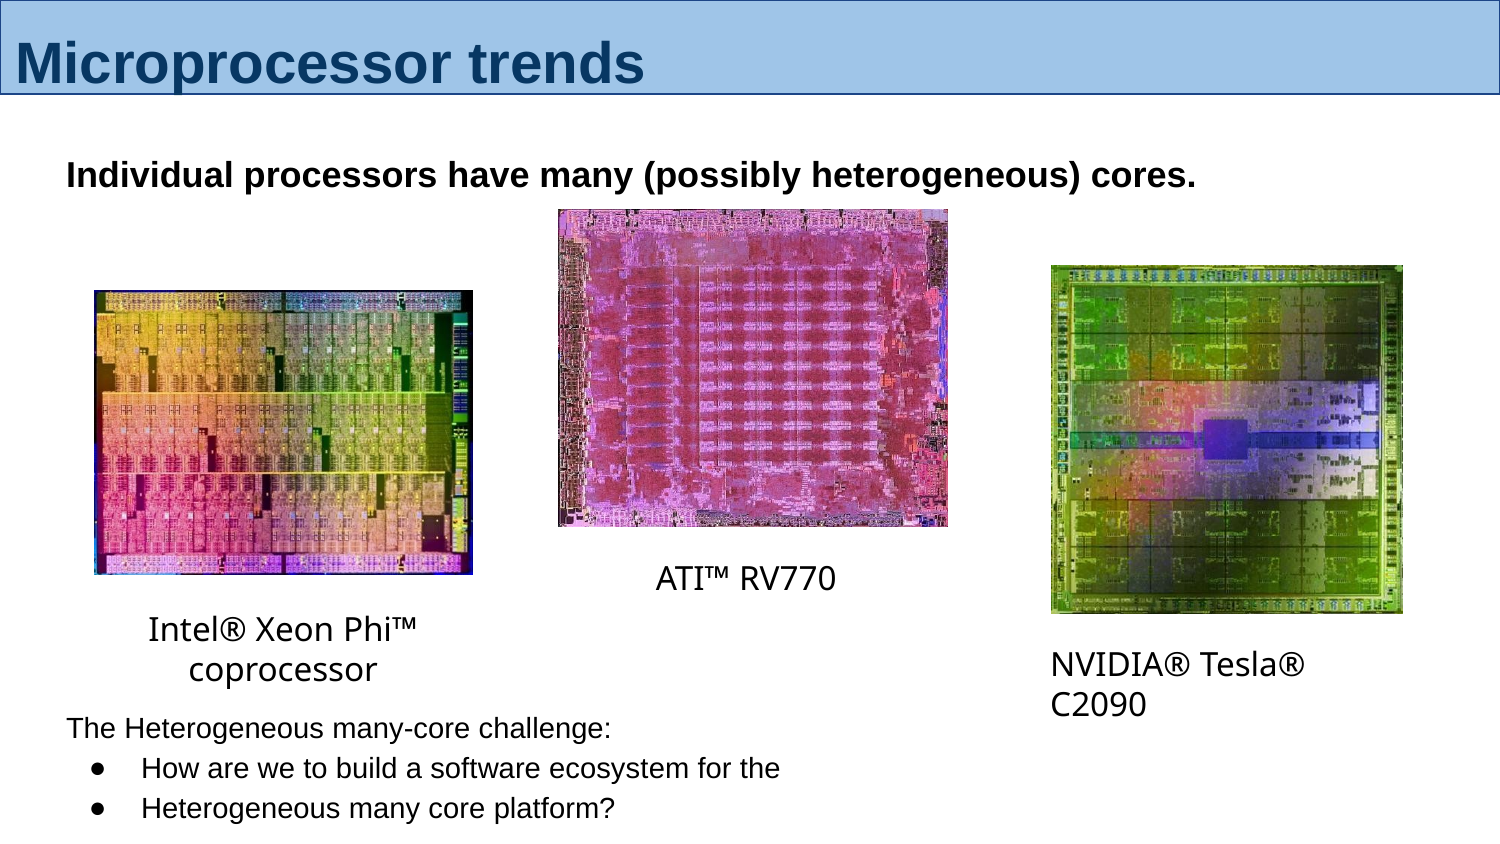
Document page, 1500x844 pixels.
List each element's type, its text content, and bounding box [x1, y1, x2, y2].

title Microprocessor trends [0, 0, 1500, 94]
text_box Intel® Xeon Phi™ coprocessor [148, 606, 419, 689]
text_box NVIDIA® Tesla® C2090 [1048, 640, 1406, 723]
picture [93, 289, 473, 575]
text_box ATI™ RV770 [653, 554, 852, 598]
picture [1050, 265, 1403, 614]
picture [557, 209, 948, 527]
text_box The Heterogeneous many-core challenge: How are we to build a software ecosystem for the Heterogeneous many core platform? [51, 689, 972, 840]
list Individual processors have many (possibly heterogeneous) cores. [51, 130, 1449, 210]
